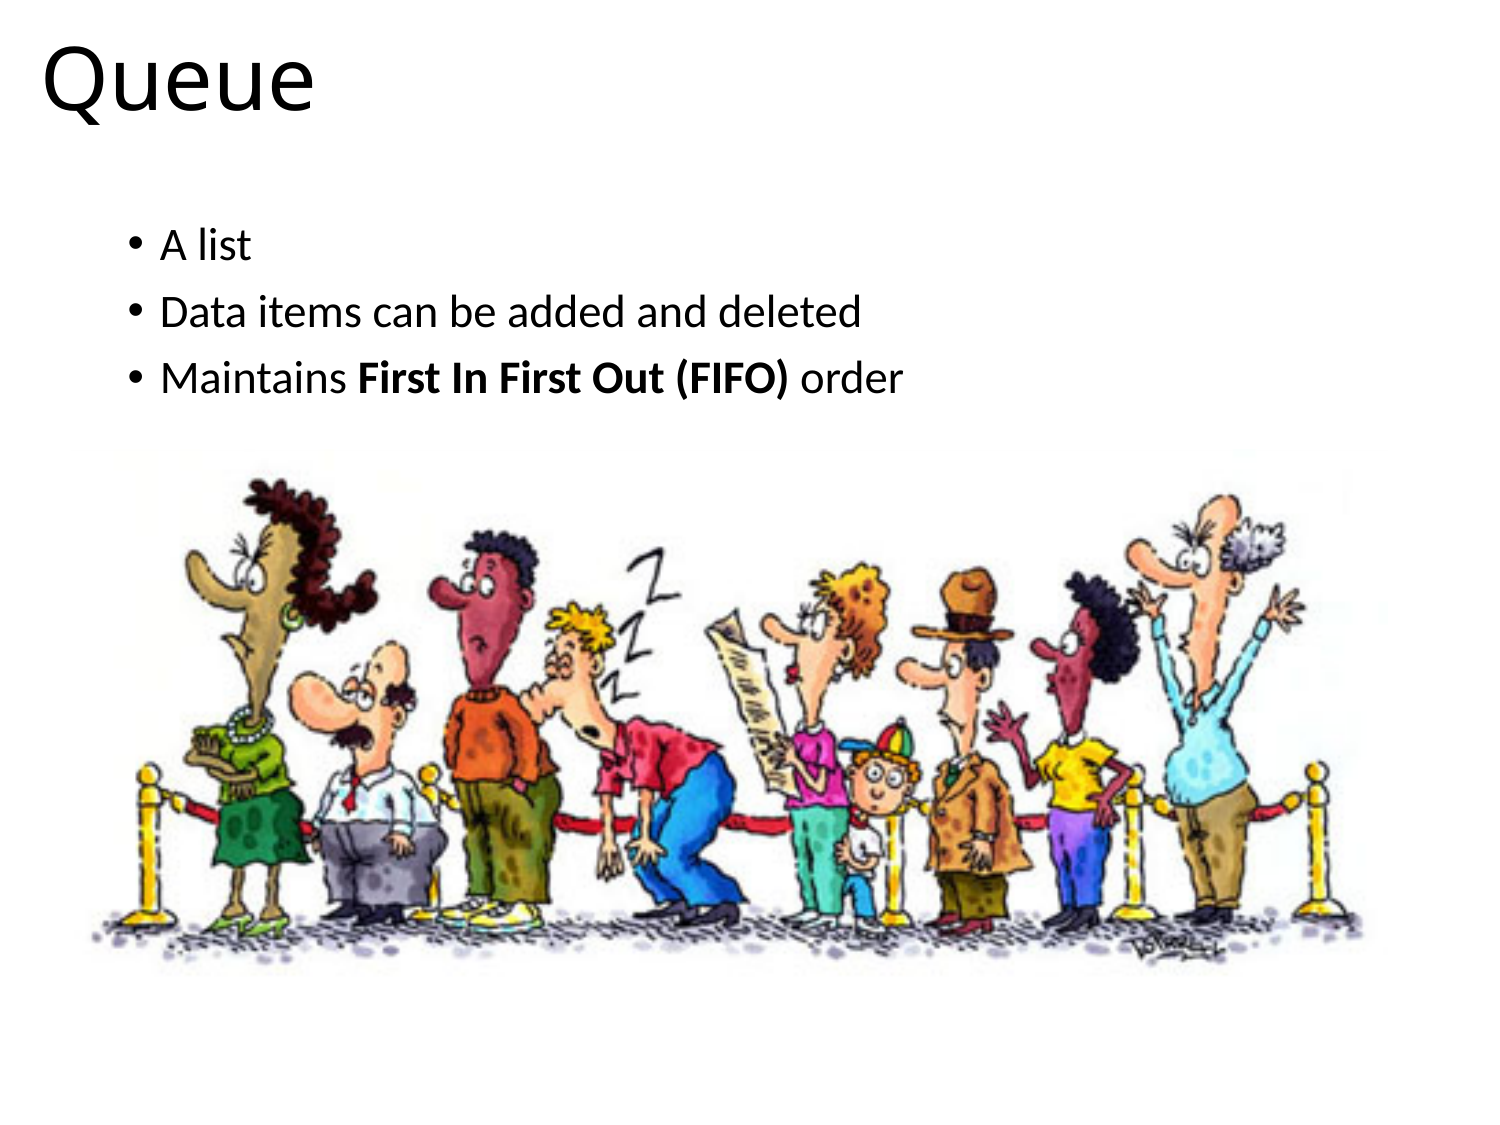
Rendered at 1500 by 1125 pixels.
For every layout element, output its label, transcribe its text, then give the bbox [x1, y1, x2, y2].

title Queue [25, 26, 1469, 138]
picture [71, 449, 1388, 1004]
list A list Data items can be added and deleted Maintains First In First Out (FIFO) order [112, 212, 1388, 413]
